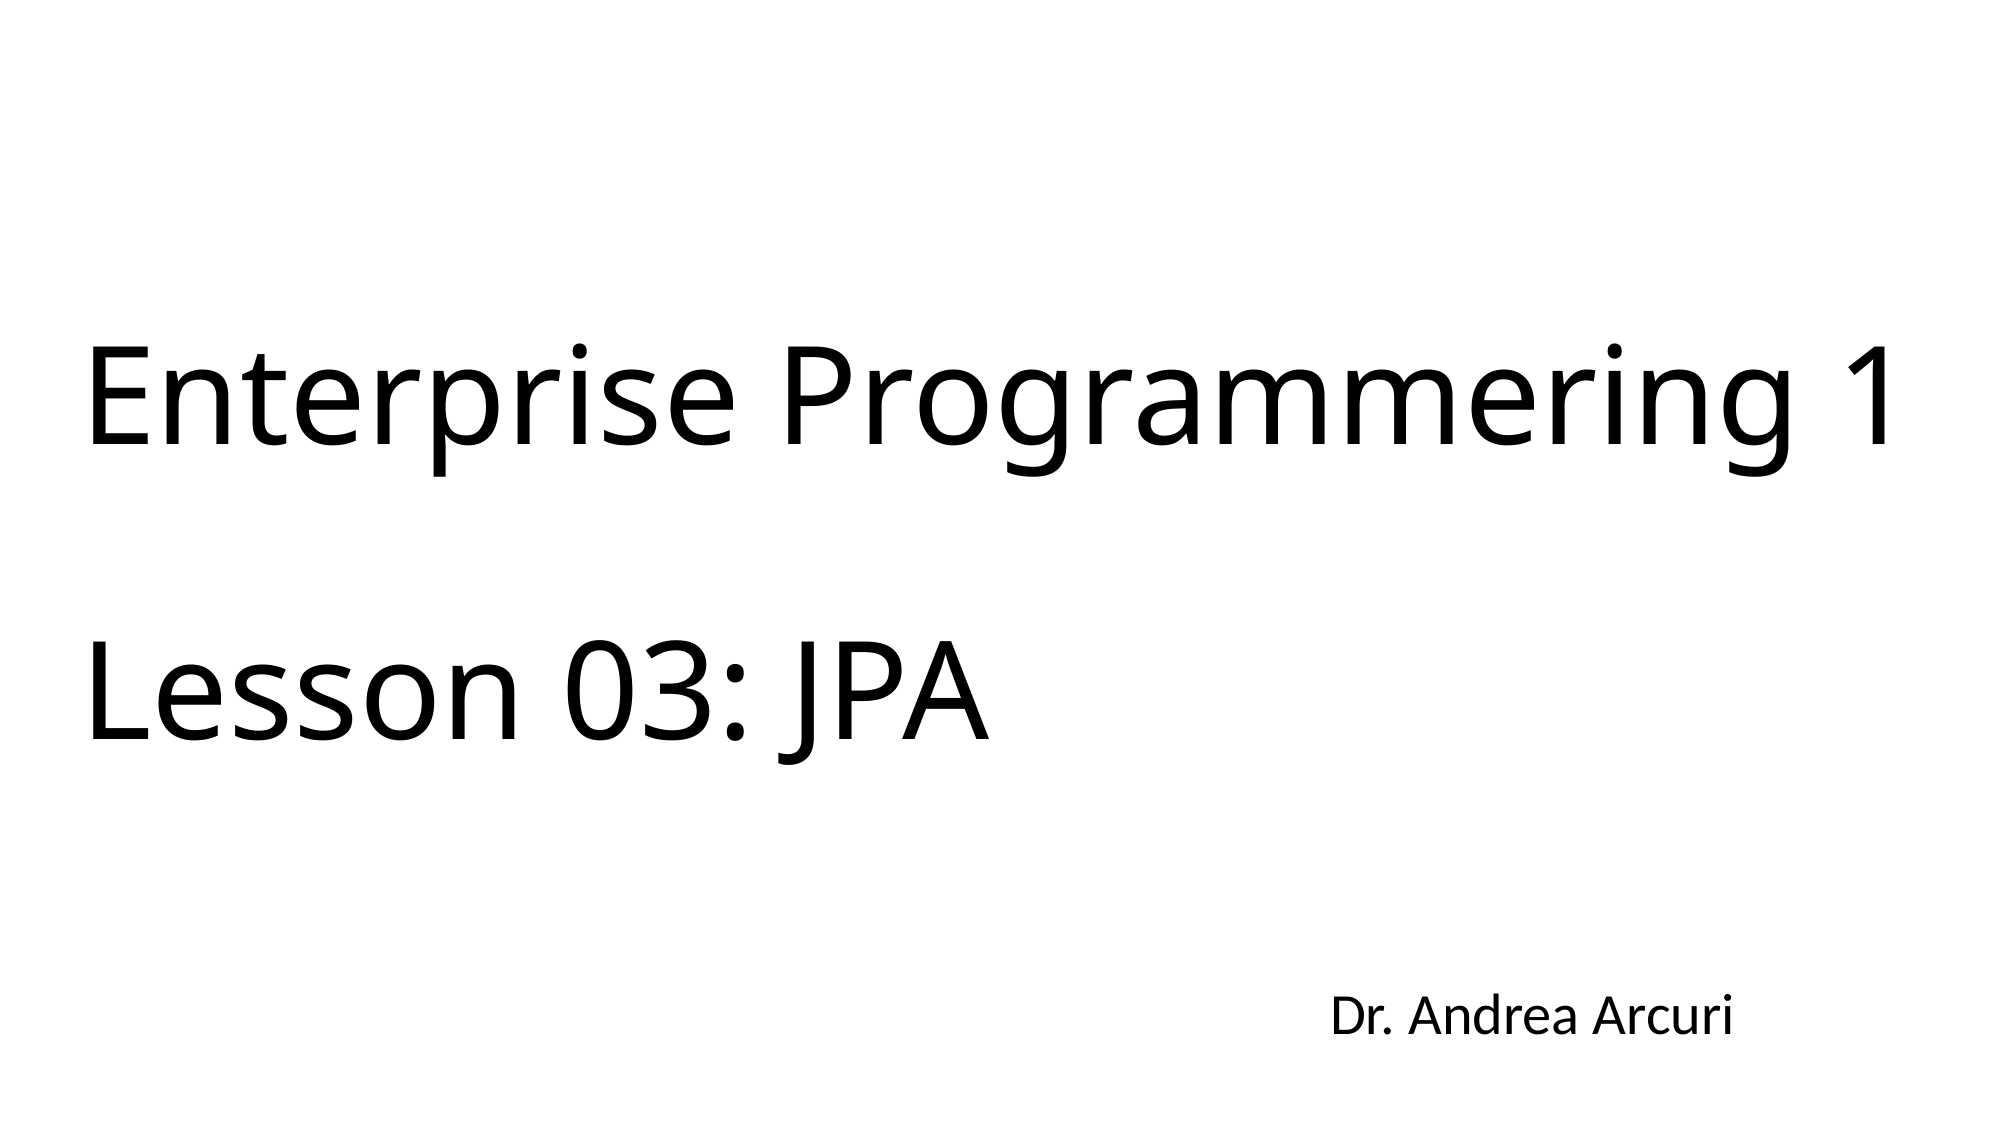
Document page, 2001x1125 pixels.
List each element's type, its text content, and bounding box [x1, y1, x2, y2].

subtitle Dr. Andrea Arcuri [249, 976, 1750, 1088]
title Enterprise Programmering 1 Lesson 03: JPA [65, 184, 1950, 777]
